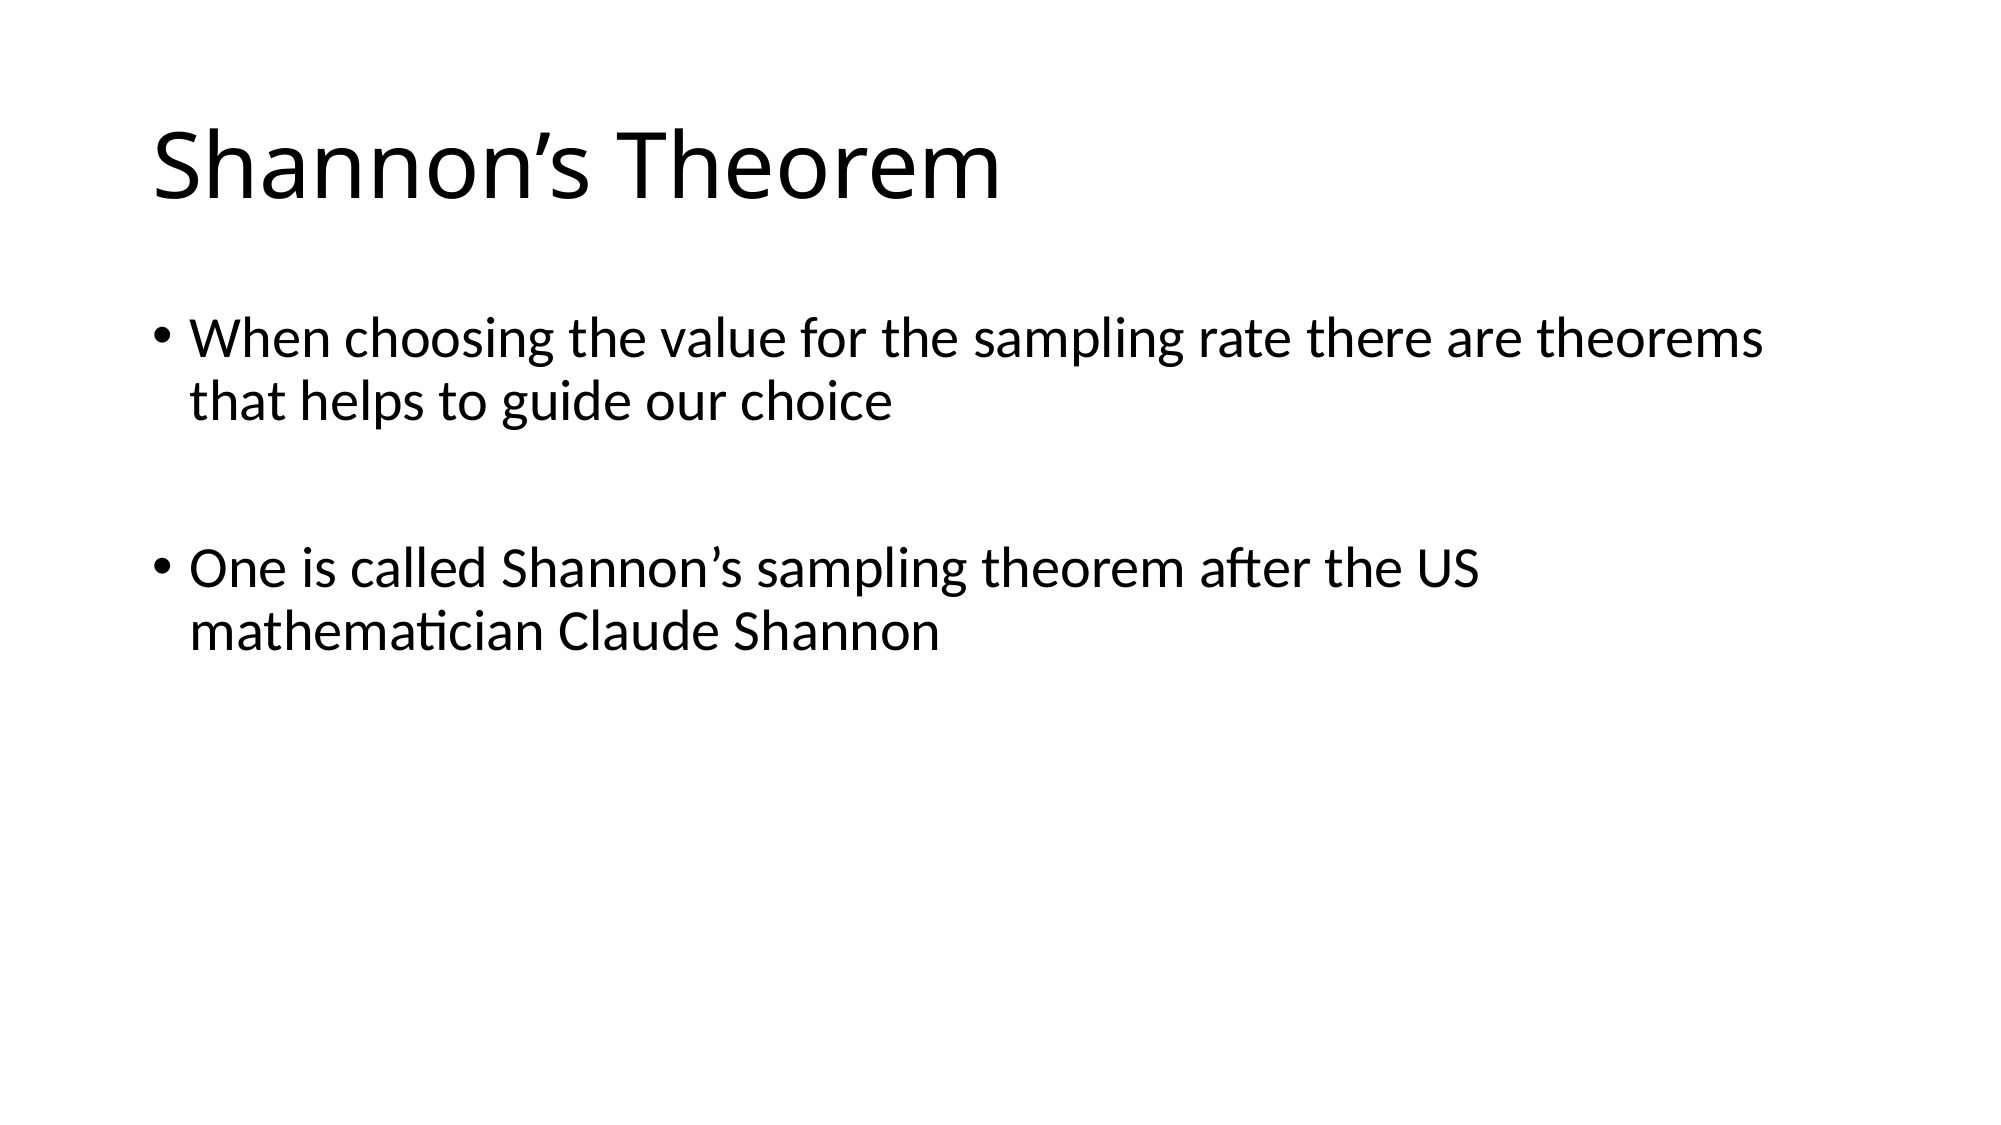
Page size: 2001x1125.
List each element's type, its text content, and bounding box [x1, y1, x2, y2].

title Shannon’s Theorem [137, 59, 1863, 278]
list When choosing the value for the sampling rate there are theorems that helps to guide our choice One is called Shannon’s sampling theorem after the US mathematician Claude Shannon [137, 299, 1863, 1014]
